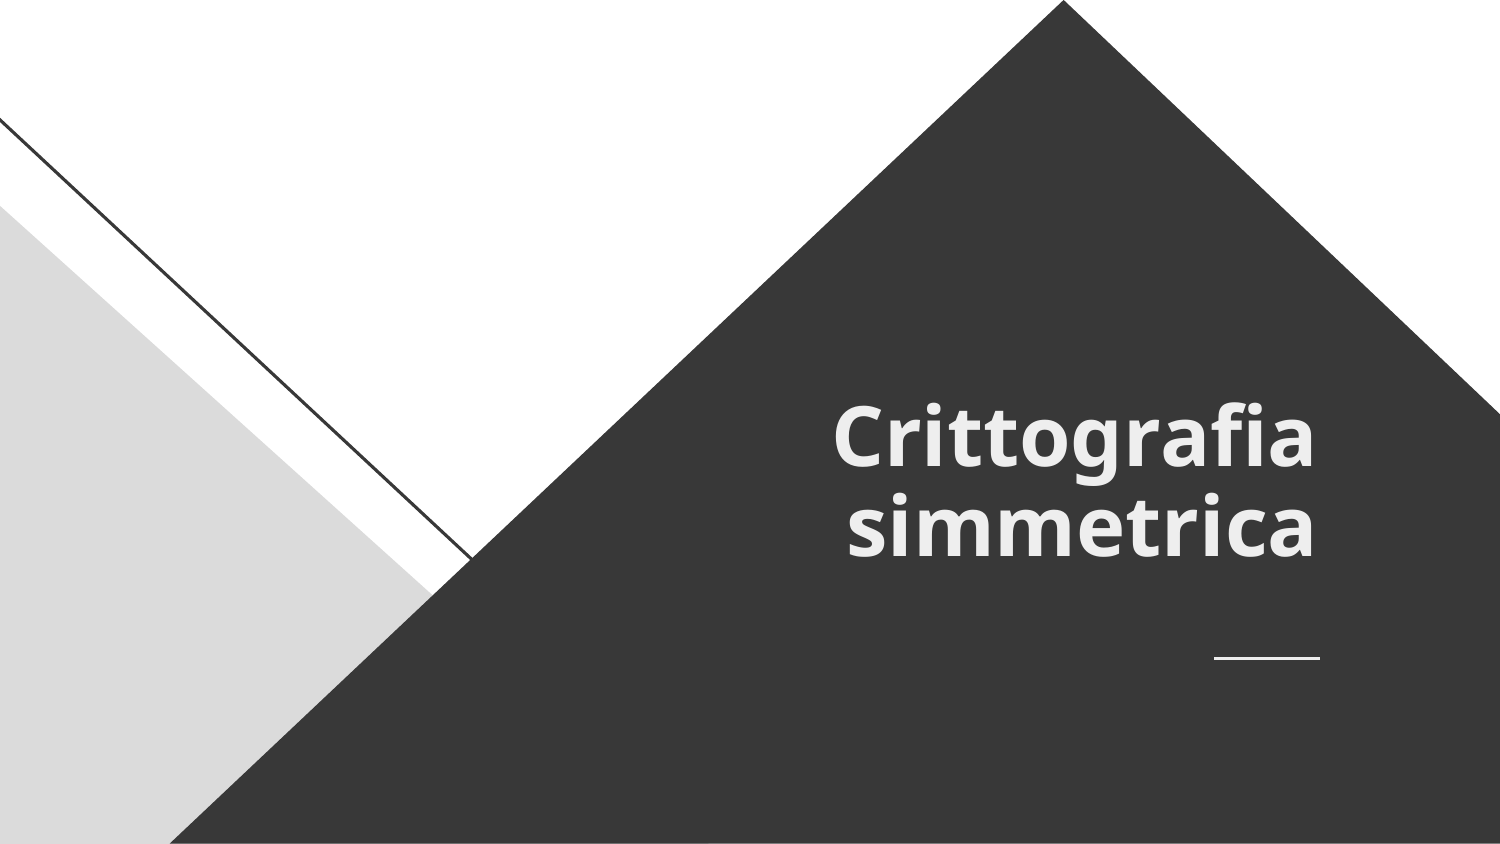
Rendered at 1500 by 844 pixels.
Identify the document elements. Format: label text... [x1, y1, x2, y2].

title Crittografia simmetrica [624, 360, 1334, 609]
